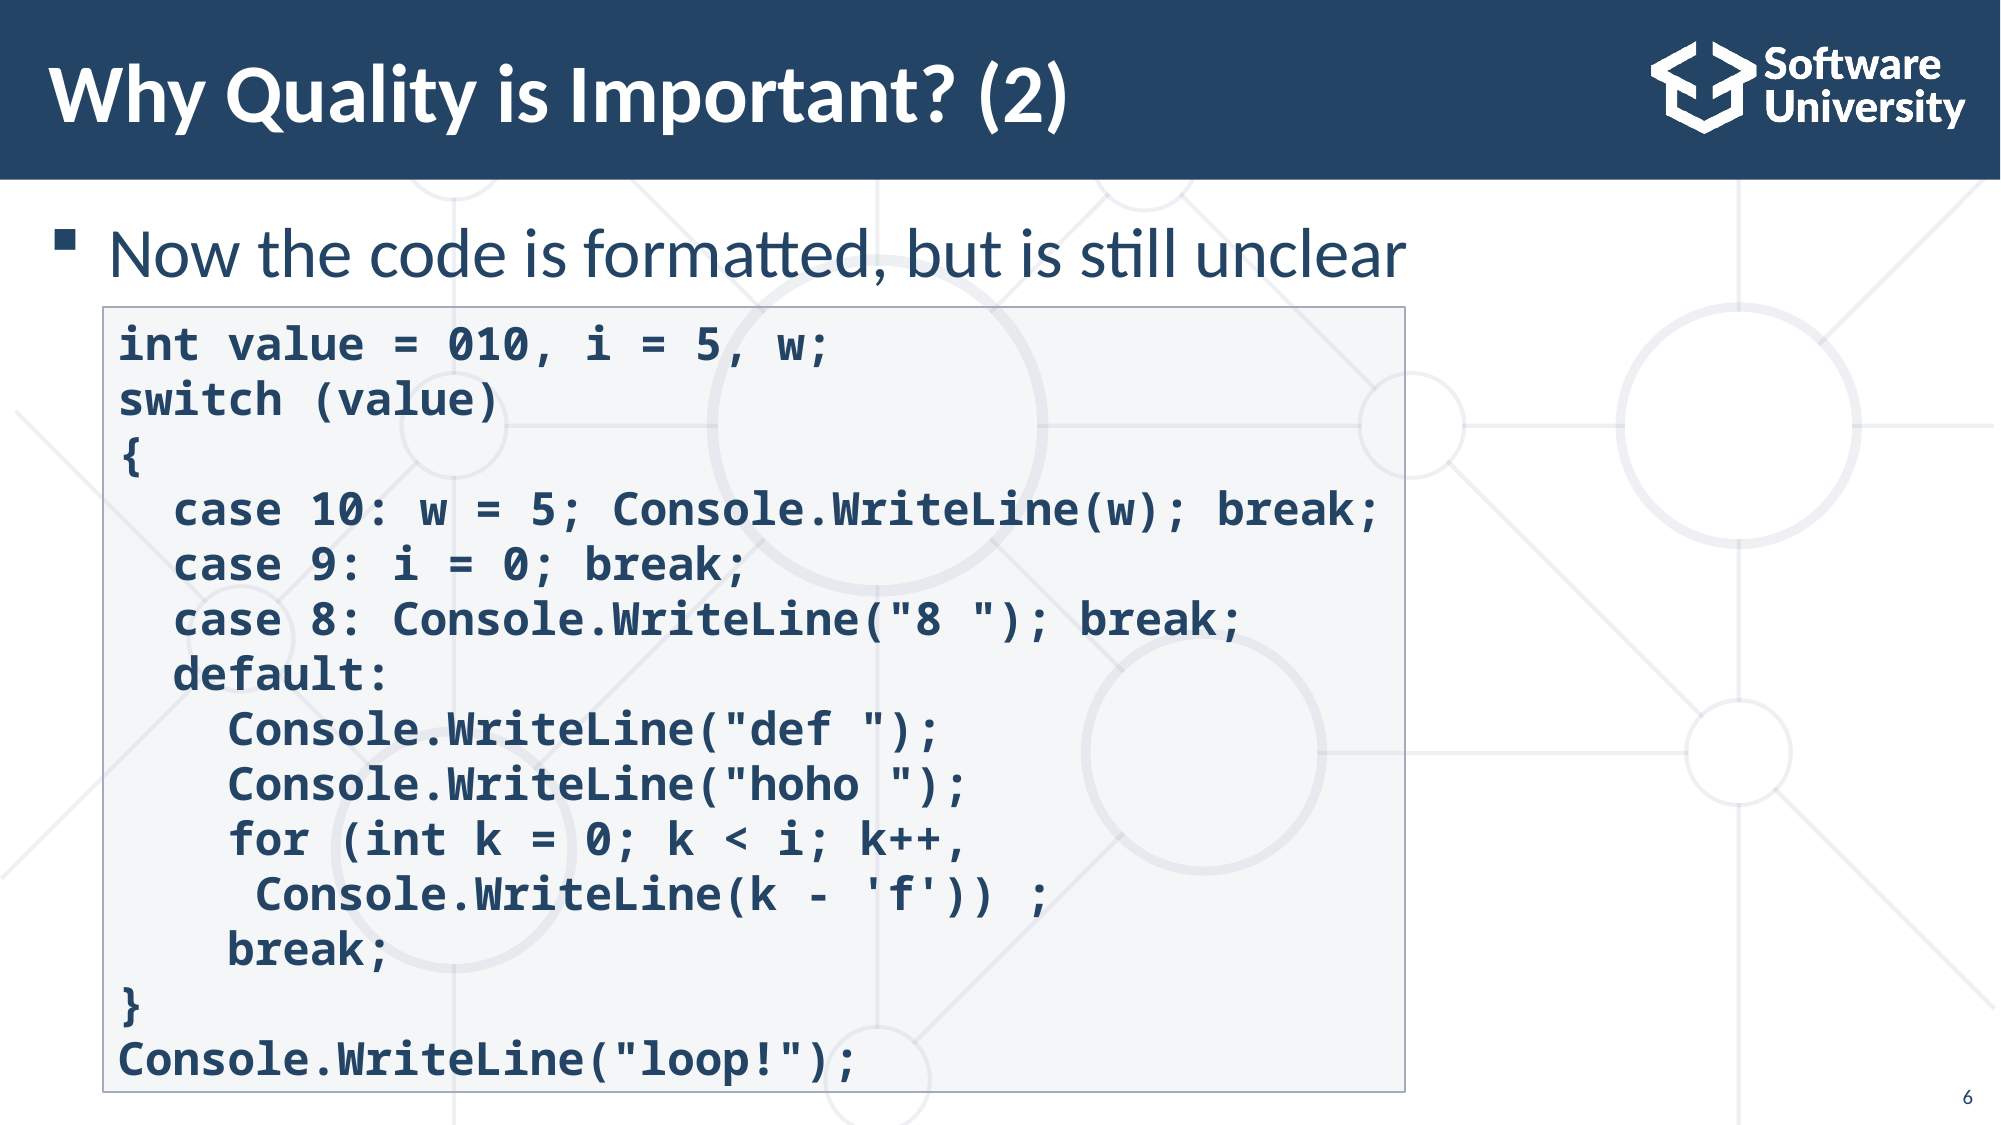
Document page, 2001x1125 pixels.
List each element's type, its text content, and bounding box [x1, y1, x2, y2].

list Now the code is formatted, but is still unclear [31, 196, 1970, 1104]
slide_number 6 [1927, 1067, 1989, 1117]
picture [1651, 41, 1966, 134]
title Why Quality is Important? (2) [31, 16, 1625, 162]
text_box int value = 010, i = 5, w; switch (value) { case 10: w = 5; Console.WriteLine(w); break; case 9: i = 0; break; case 8: Console.WriteLine("8 "); break; default: Console.WriteLine("def "); Console.WriteLine("hoho "); for (int k = 0; k < i; k++, Console.WriteLine(k - 'f')) ; break; } Console.WriteLine("loop!"); [102, 307, 1406, 1092]
